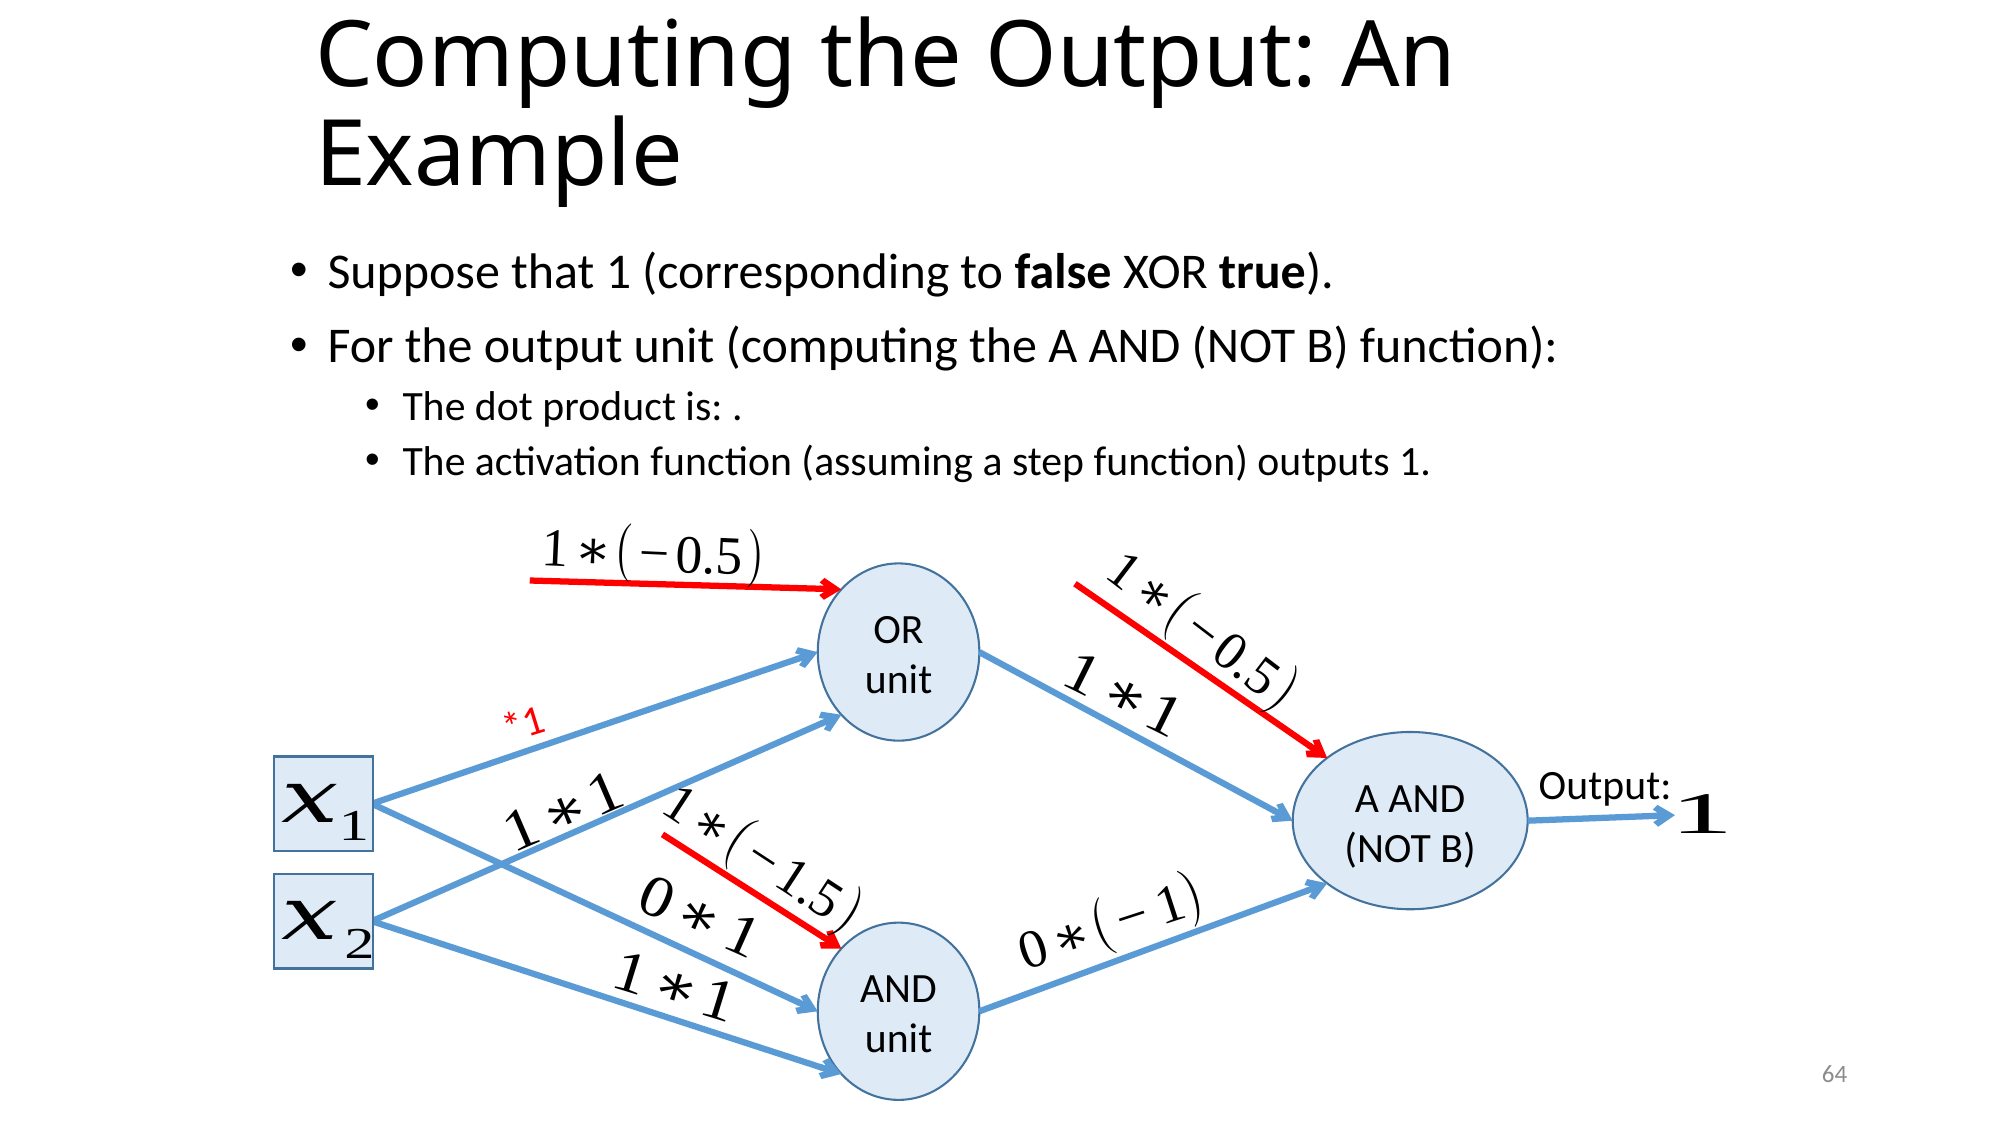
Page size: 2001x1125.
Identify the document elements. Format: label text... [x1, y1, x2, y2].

title Computing the Output: An Example [300, 24, 1688, 188]
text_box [274, 563, 1688, 1100]
slide_number 64 [1412, 1042, 1863, 1103]
